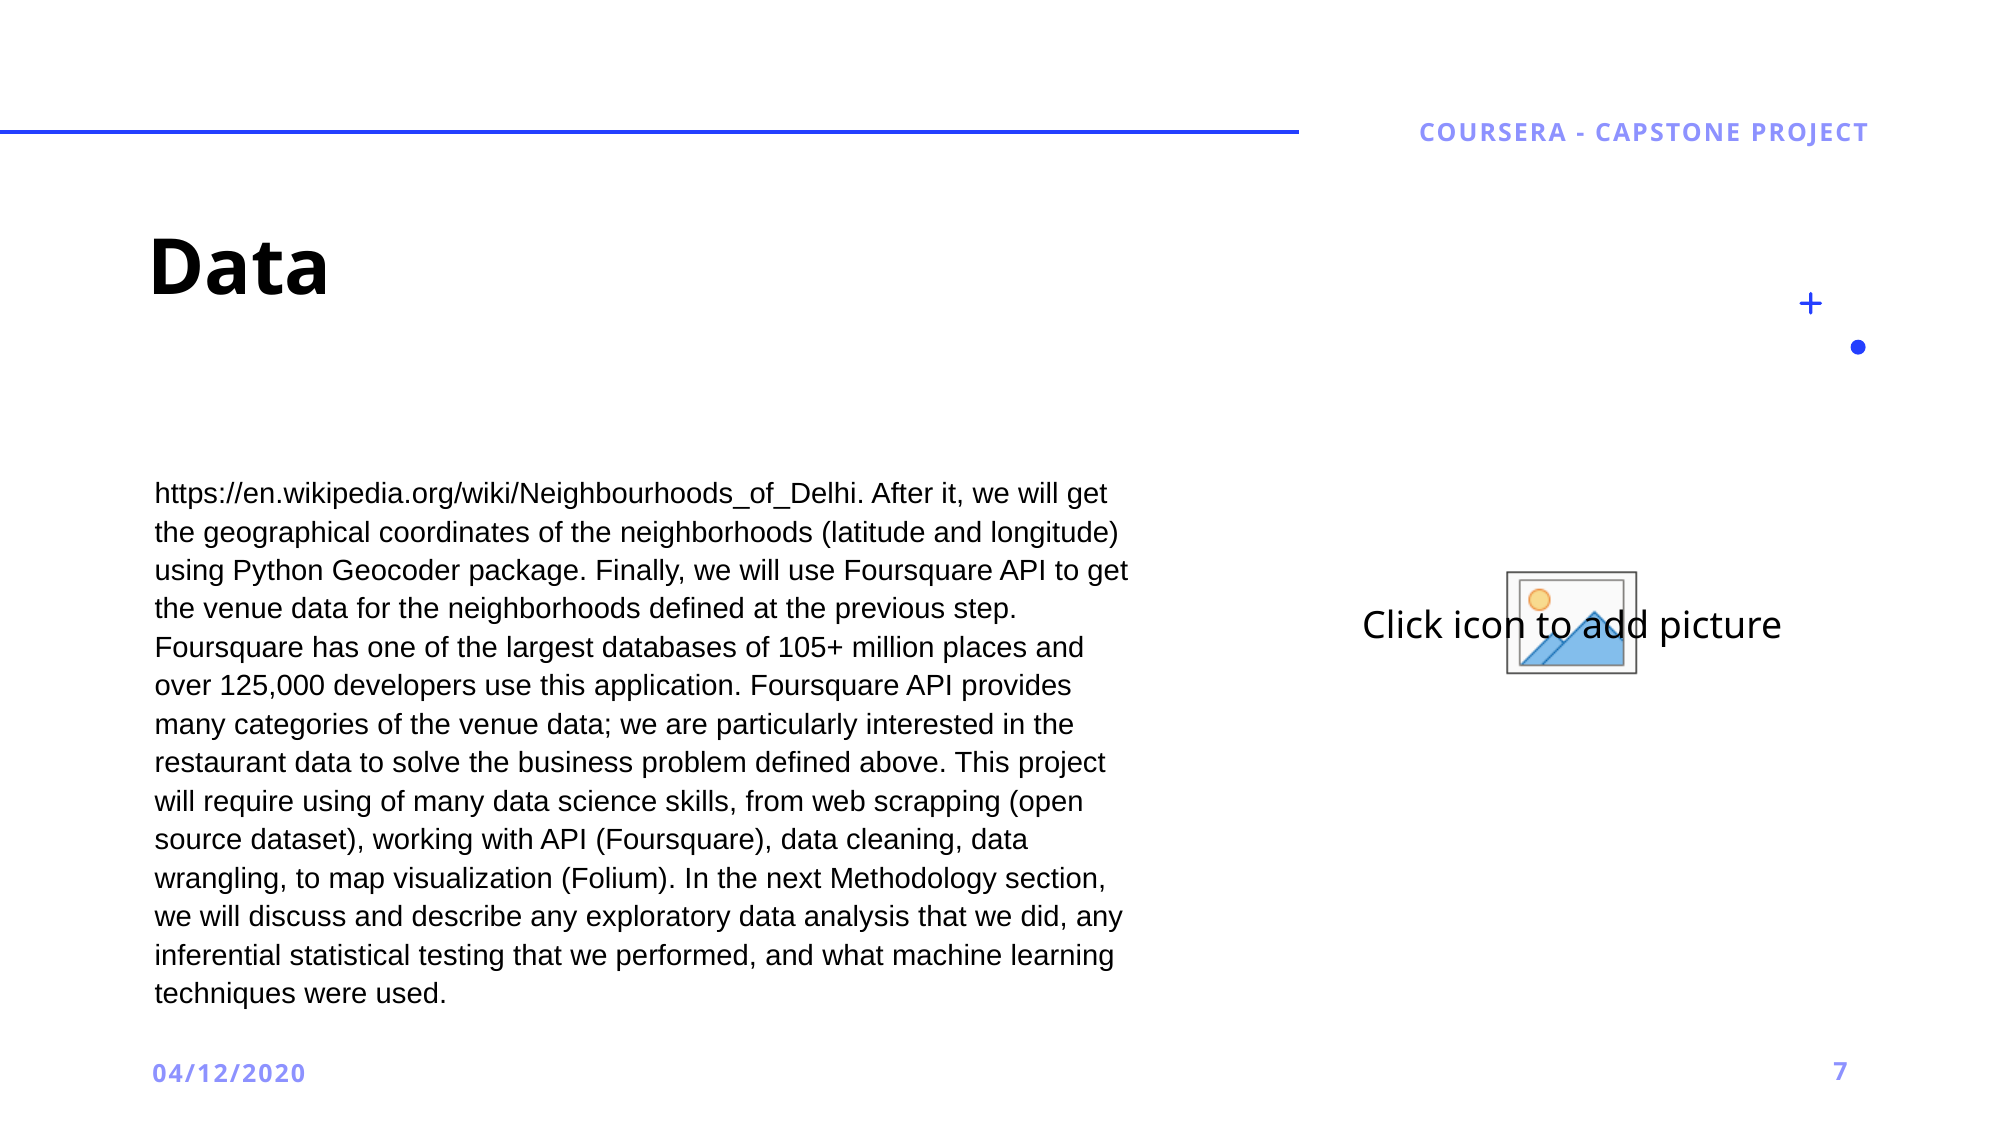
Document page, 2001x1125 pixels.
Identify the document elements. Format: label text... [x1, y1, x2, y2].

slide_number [137, 1042, 588, 1103]
slide_number 7 [1412, 1042, 1863, 1103]
footer Coursera - Capstone project [1306, 101, 1982, 162]
title Data [131, 218, 1148, 413]
list https://en.wikipedia.org/wiki/Neighbourhoods_of_Delhi. After it, we will get the geographical coordinates of the neighborhoods (latitude and longitude) using Python Geocoder package. Finally, we will use Foursquare API to get the venue data for the neighborhoods defined at the previous step. Foursquare has one of the largest databases of 105+ million places and over 125,000 developers use this application. Foursquare API provides many categories of the venue data; we are particularly interested in the restaurant data to solve the business problem defined above. This project will require using of many data science skills, from web scrapping (open source dataset), working with API (Foursquare), data cleaning, data wrangling, to map visualization (Folium). In the next Methodology section, we will discuss and describe any exploratory data analysis that we did, any inferential statistical testing that we performed, and what machine learning techniques were used. [139, 463, 1155, 1013]
picture [1222, 273, 1923, 974]
